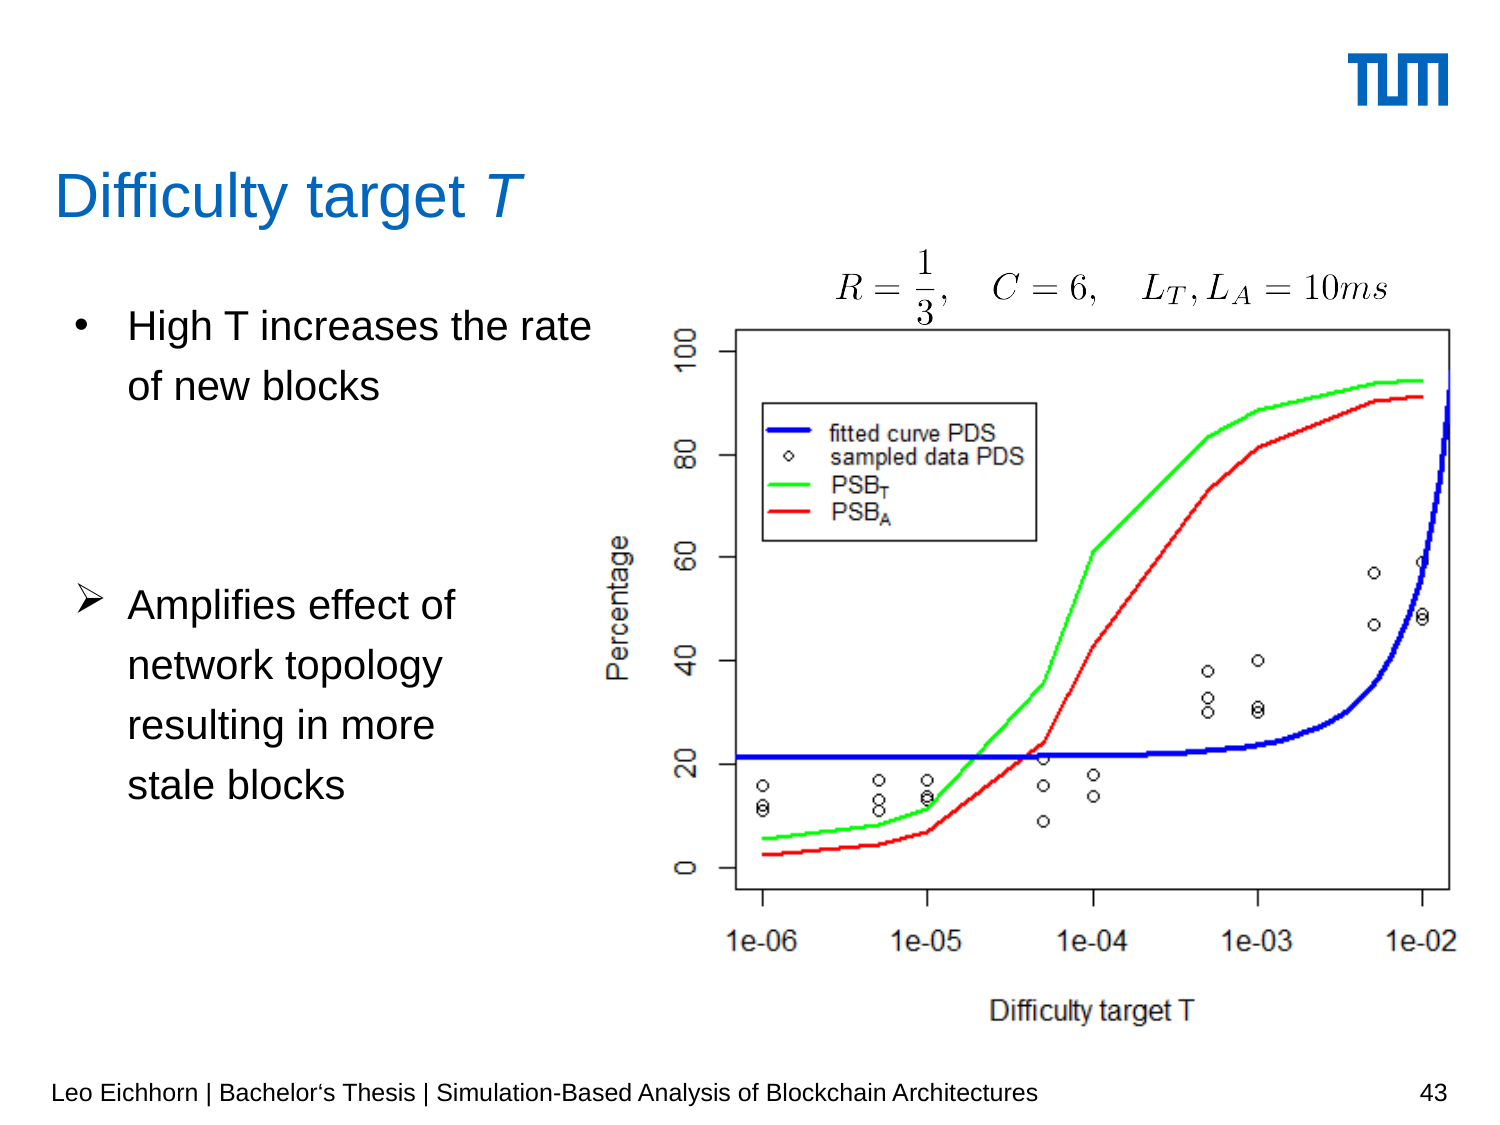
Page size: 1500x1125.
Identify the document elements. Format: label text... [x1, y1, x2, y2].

text_box Leo Eichhorn | Bachelor‘s Thesis | Simulation-Based Analysis of Blockchain Architectures [50, 1061, 1112, 1122]
list High T increases the rate of new blocks Amplifies effect of network topology resulting in more stale blocks [52, 289, 591, 1060]
title Difficulty target T [54, 162, 1450, 351]
text_box 43 [1112, 1073, 1448, 1122]
picture [596, 190, 1500, 1065]
